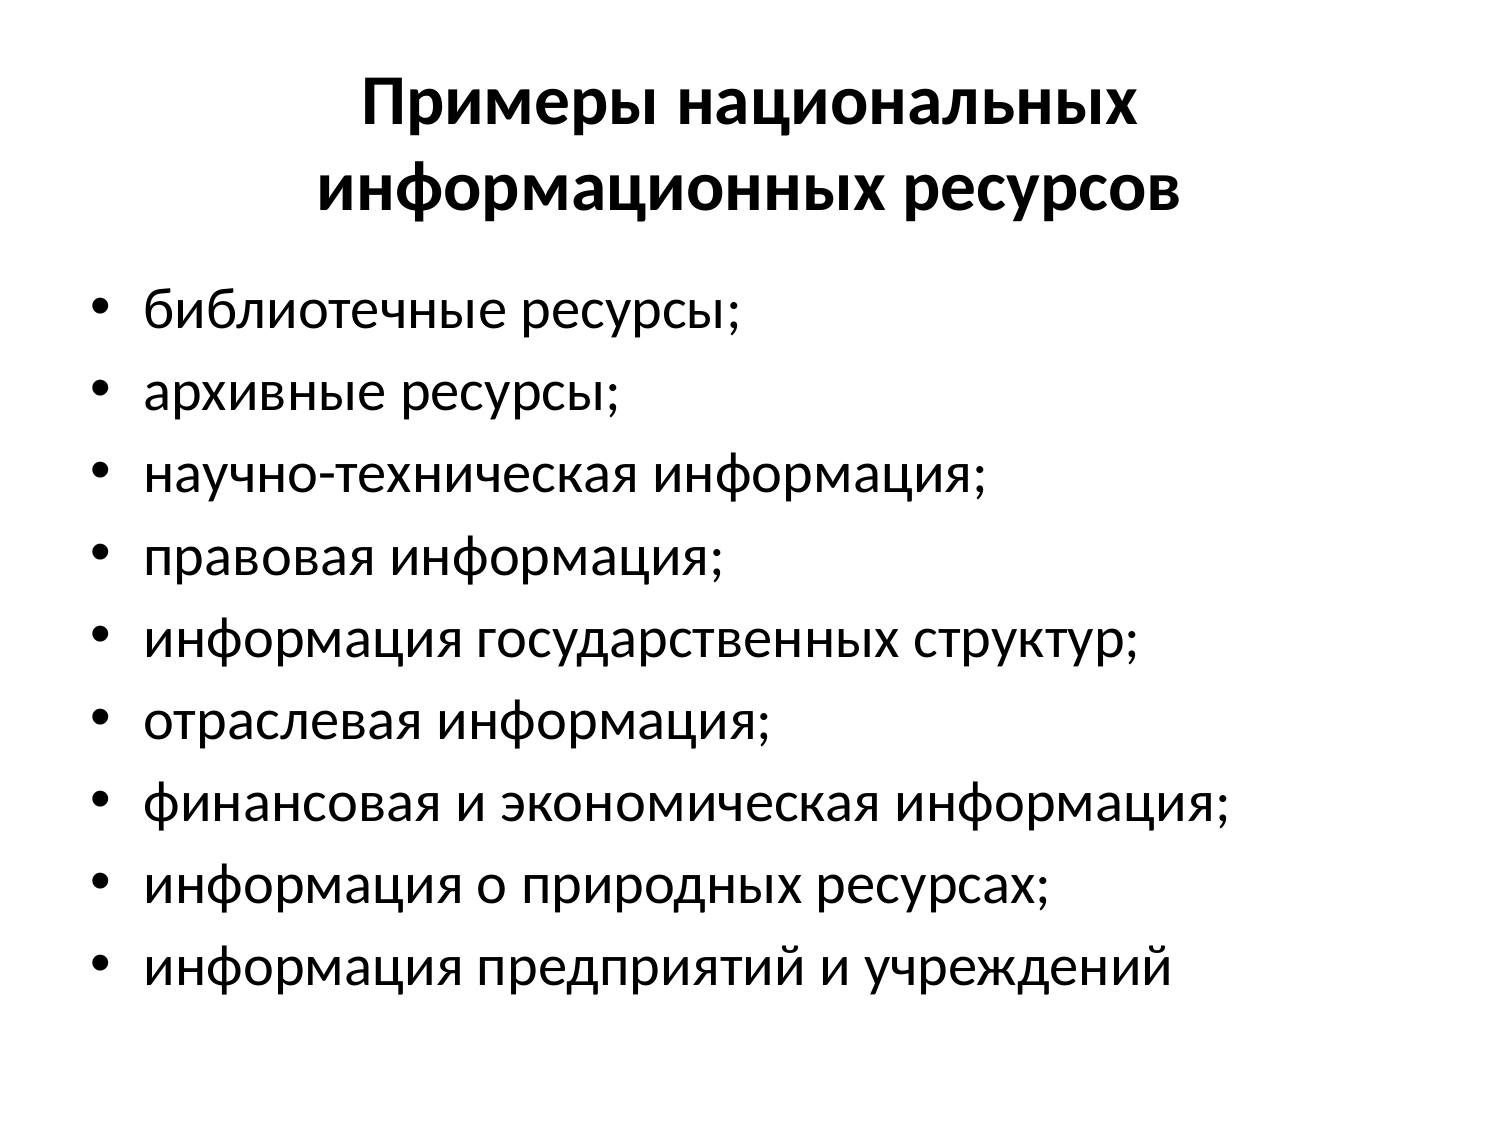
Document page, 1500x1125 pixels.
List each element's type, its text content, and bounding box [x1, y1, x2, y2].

title Примеры национальных информационных ресурсов [75, 45, 1425, 233]
list библиотечные ресурсы; архивные ресурсы; научно-техническая информация; правовая информация; информация государственных структур; отраслевая информация; финансовая и экономическая информация; информация о природных ресурсах; информация предприятий и учреждений [75, 262, 1425, 1005]
